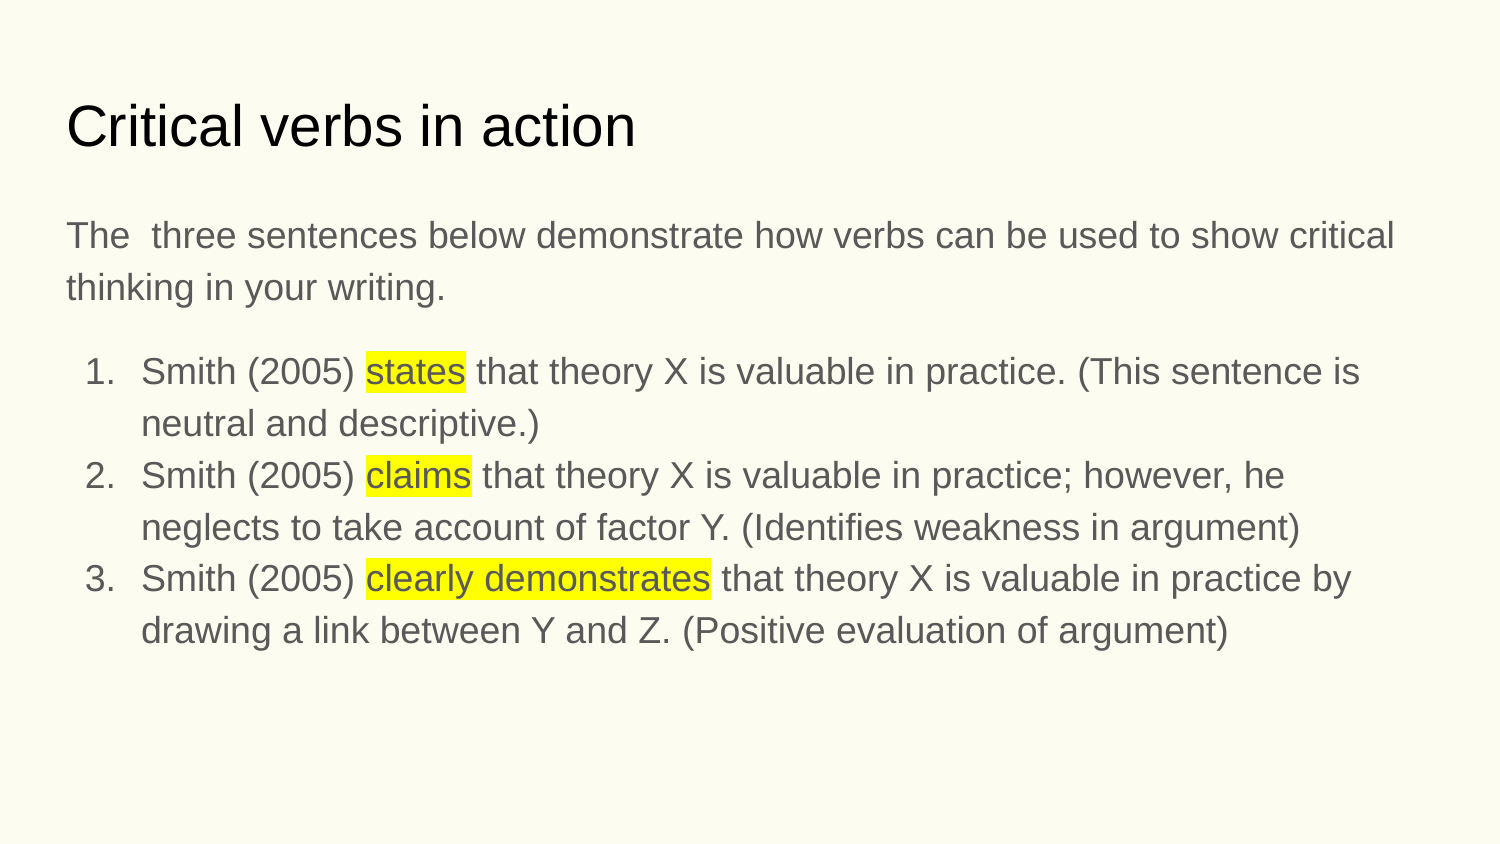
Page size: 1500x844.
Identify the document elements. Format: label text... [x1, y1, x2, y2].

title Critical verbs in action [51, 72, 1449, 167]
list The three sentences below demonstrate how verbs can be used to show critical thinking in your writing. Smith (2005) states that theory X is valuable in practice. (This sentence is neutral and descriptive.) Smith (2005) claims that theory X is valuable in practice; however, he neglects to take account of factor Y. (Identifies weakness in argument) Smith (2005) clearly demonstrates that theory X is valuable in practice by drawing a link between Y and Z. (Positive evaluation of argument) [51, 189, 1449, 750]
